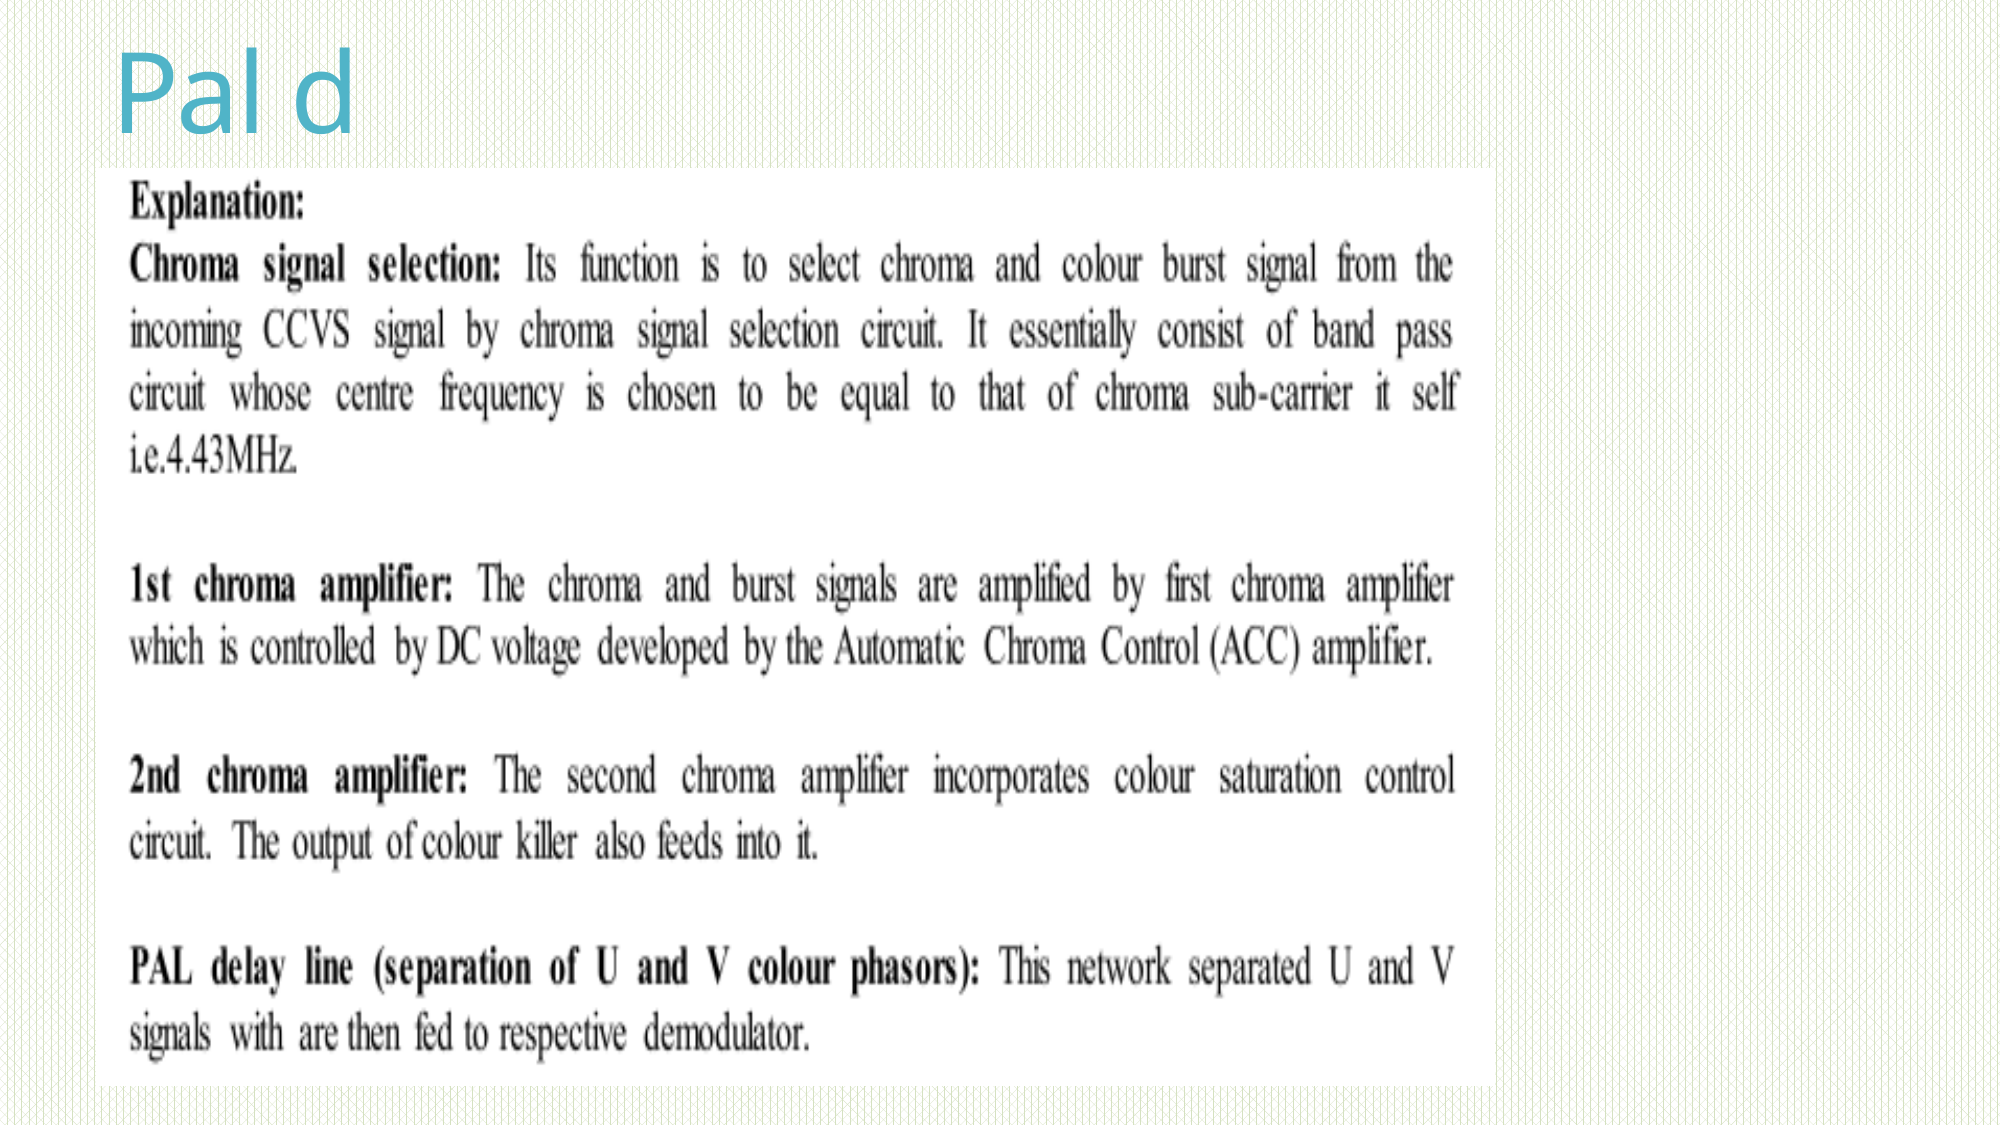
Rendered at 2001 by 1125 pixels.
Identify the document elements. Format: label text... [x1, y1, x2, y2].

title Pal d [96, 29, 1365, 168]
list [96, 168, 1496, 1086]
